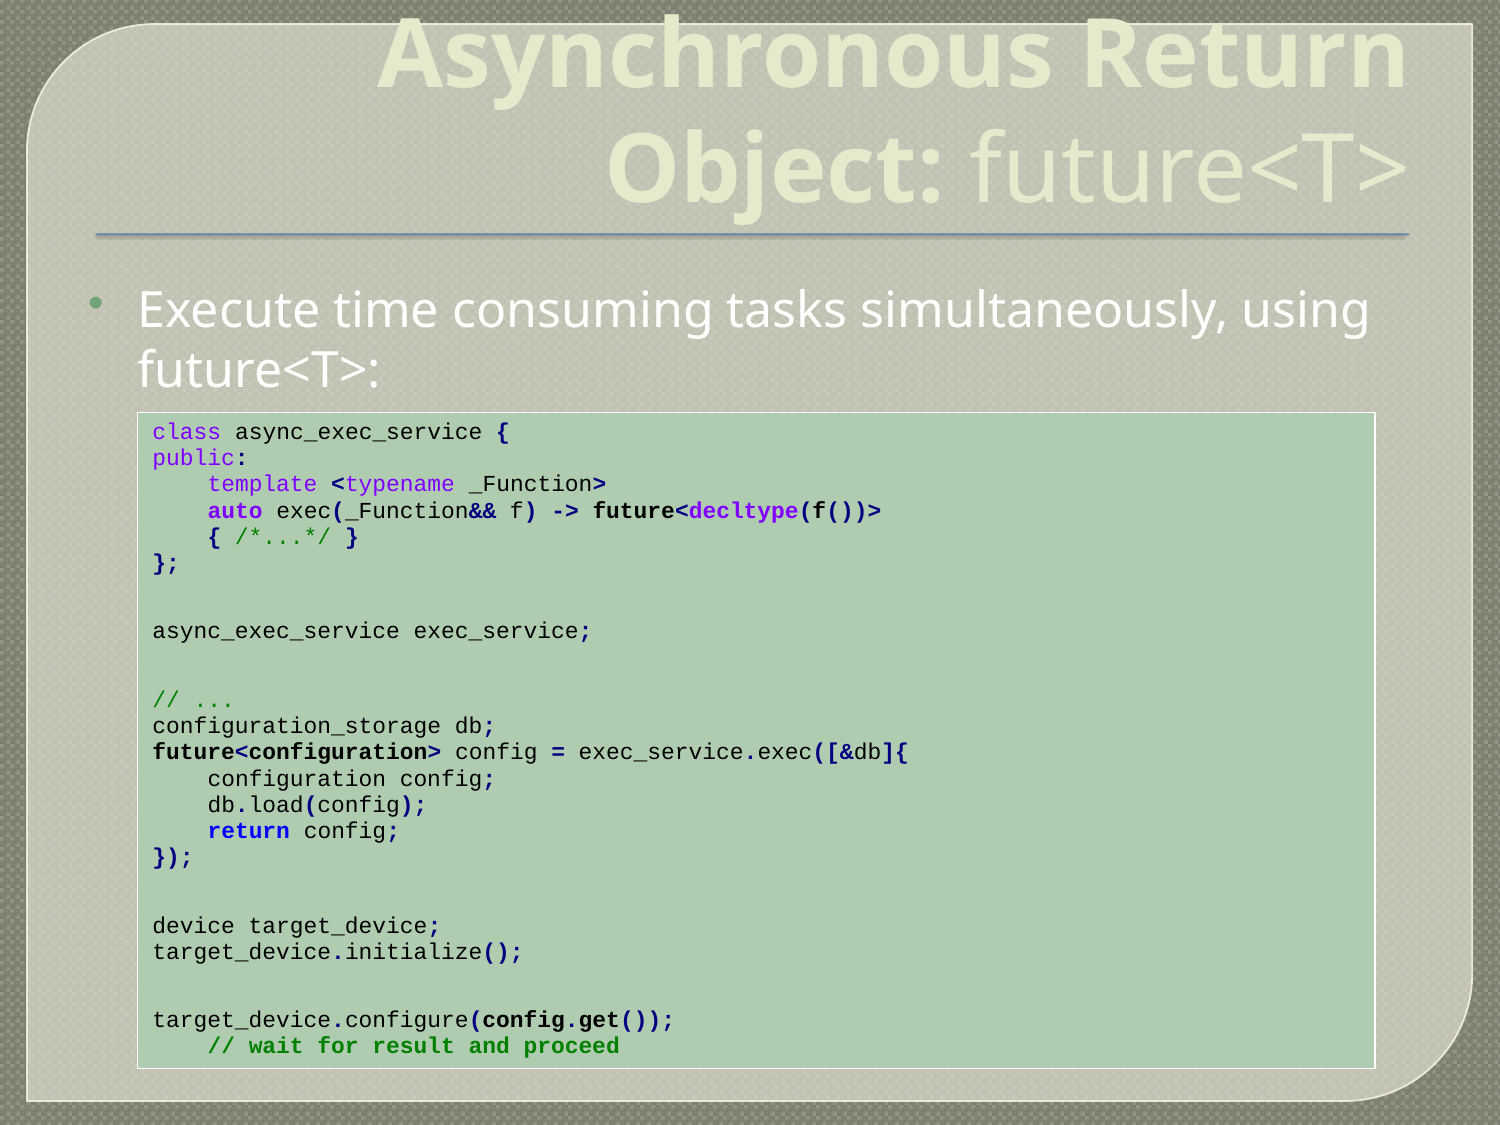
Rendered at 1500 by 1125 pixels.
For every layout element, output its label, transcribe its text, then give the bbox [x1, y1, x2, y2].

picture [0, 0, 1500, 1125]
text_box Execute time consuming tasks simultaneously, using future<T>: [75, 270, 1425, 1013]
text_box Asynchronous Return Object: future<T> [75, 41, 1425, 229]
table_header class async_exec_service { public: template <typename _Function> auto exec(_Function&& f) -> future<decltype(f())> { /*...*/ } }; async_exec_service exec_service; // ... configuration_storage db; future<configuration> config = exec_service.exec([&db]{ configuration config; db.load(config); return config; }); device target_device; target_device.initialize(); target_device.configure(config.get()); // wait for result and proceed [138, 413, 1374, 1068]
